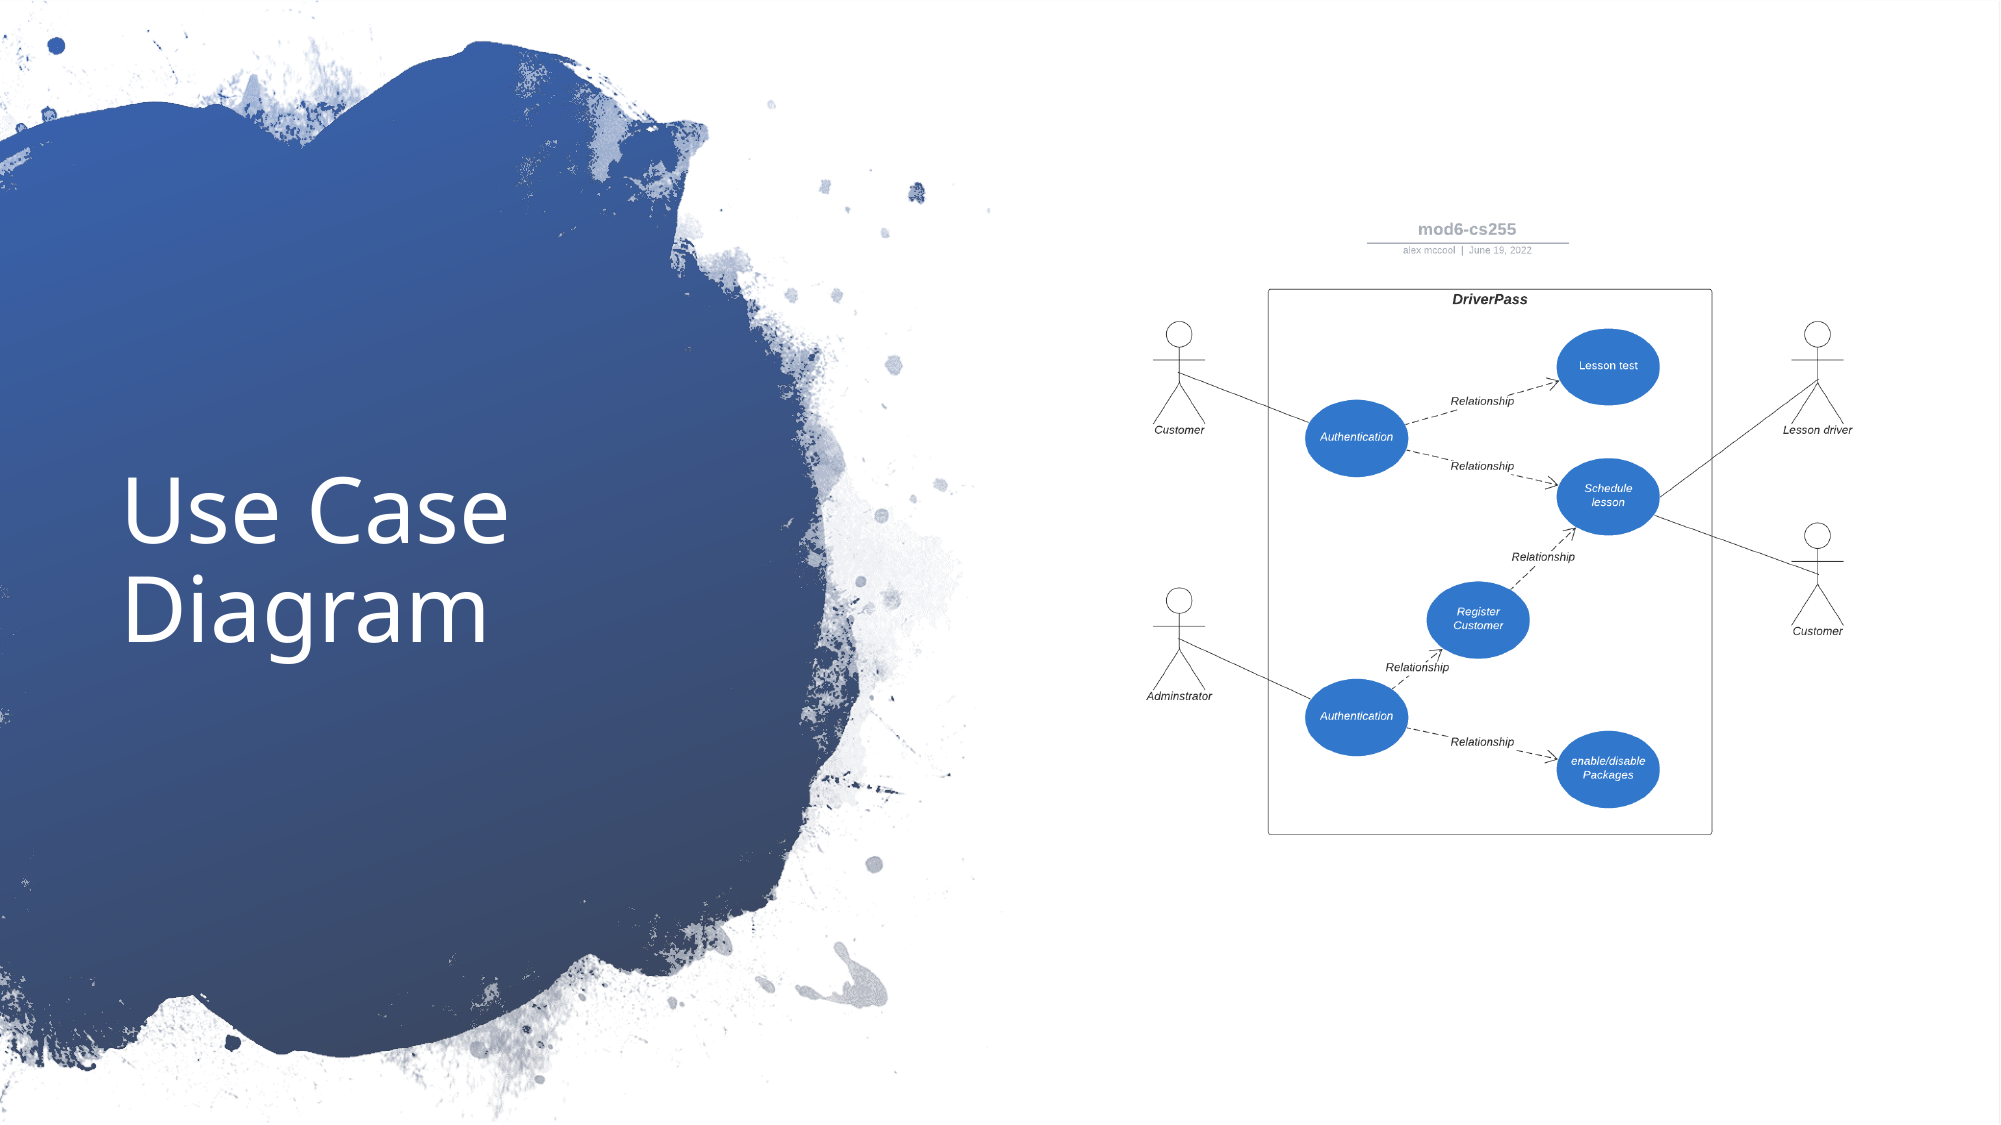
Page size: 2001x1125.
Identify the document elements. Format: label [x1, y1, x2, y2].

list [997, 146, 1907, 861]
picture [0, 0, 2000, 1125]
